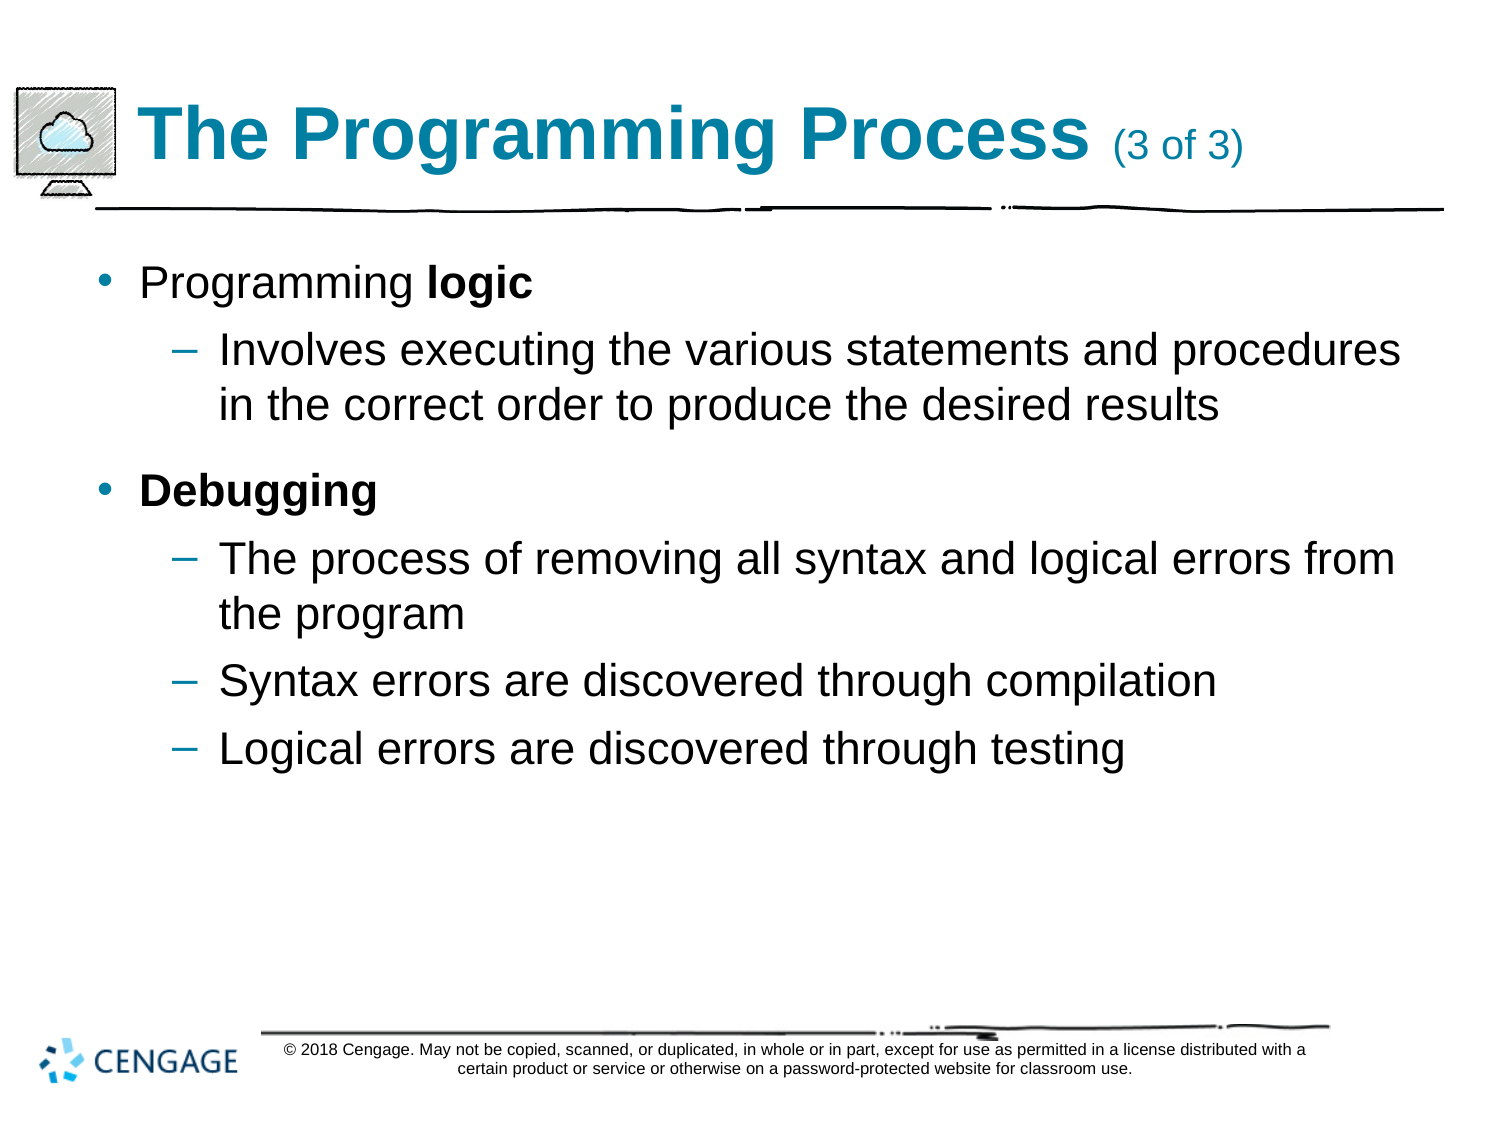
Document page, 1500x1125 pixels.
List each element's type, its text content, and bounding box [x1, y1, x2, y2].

picture [13, 86, 117, 201]
title The Programming Process (3 of 3) [137, 84, 1430, 175]
picture [95, 205, 1444, 213]
picture [19, 1024, 250, 1096]
picture [261, 1024, 1331, 1040]
list Programming logic Involves executing the various statements and procedures in the correct order to produce the desired results Debugging The process of removing all syntax and logical errors from the program Syntax errors are discovered through compilation Logical errors are discovered through testing [97, 252, 1441, 779]
list © 2018 Cengage. May not be copied, scanned, or duplicated, in whole or in part, except for use as permitted in a license distributed with a certain product or service or otherwise on a password-protected website for classroom use. [261, 1040, 1331, 1089]
